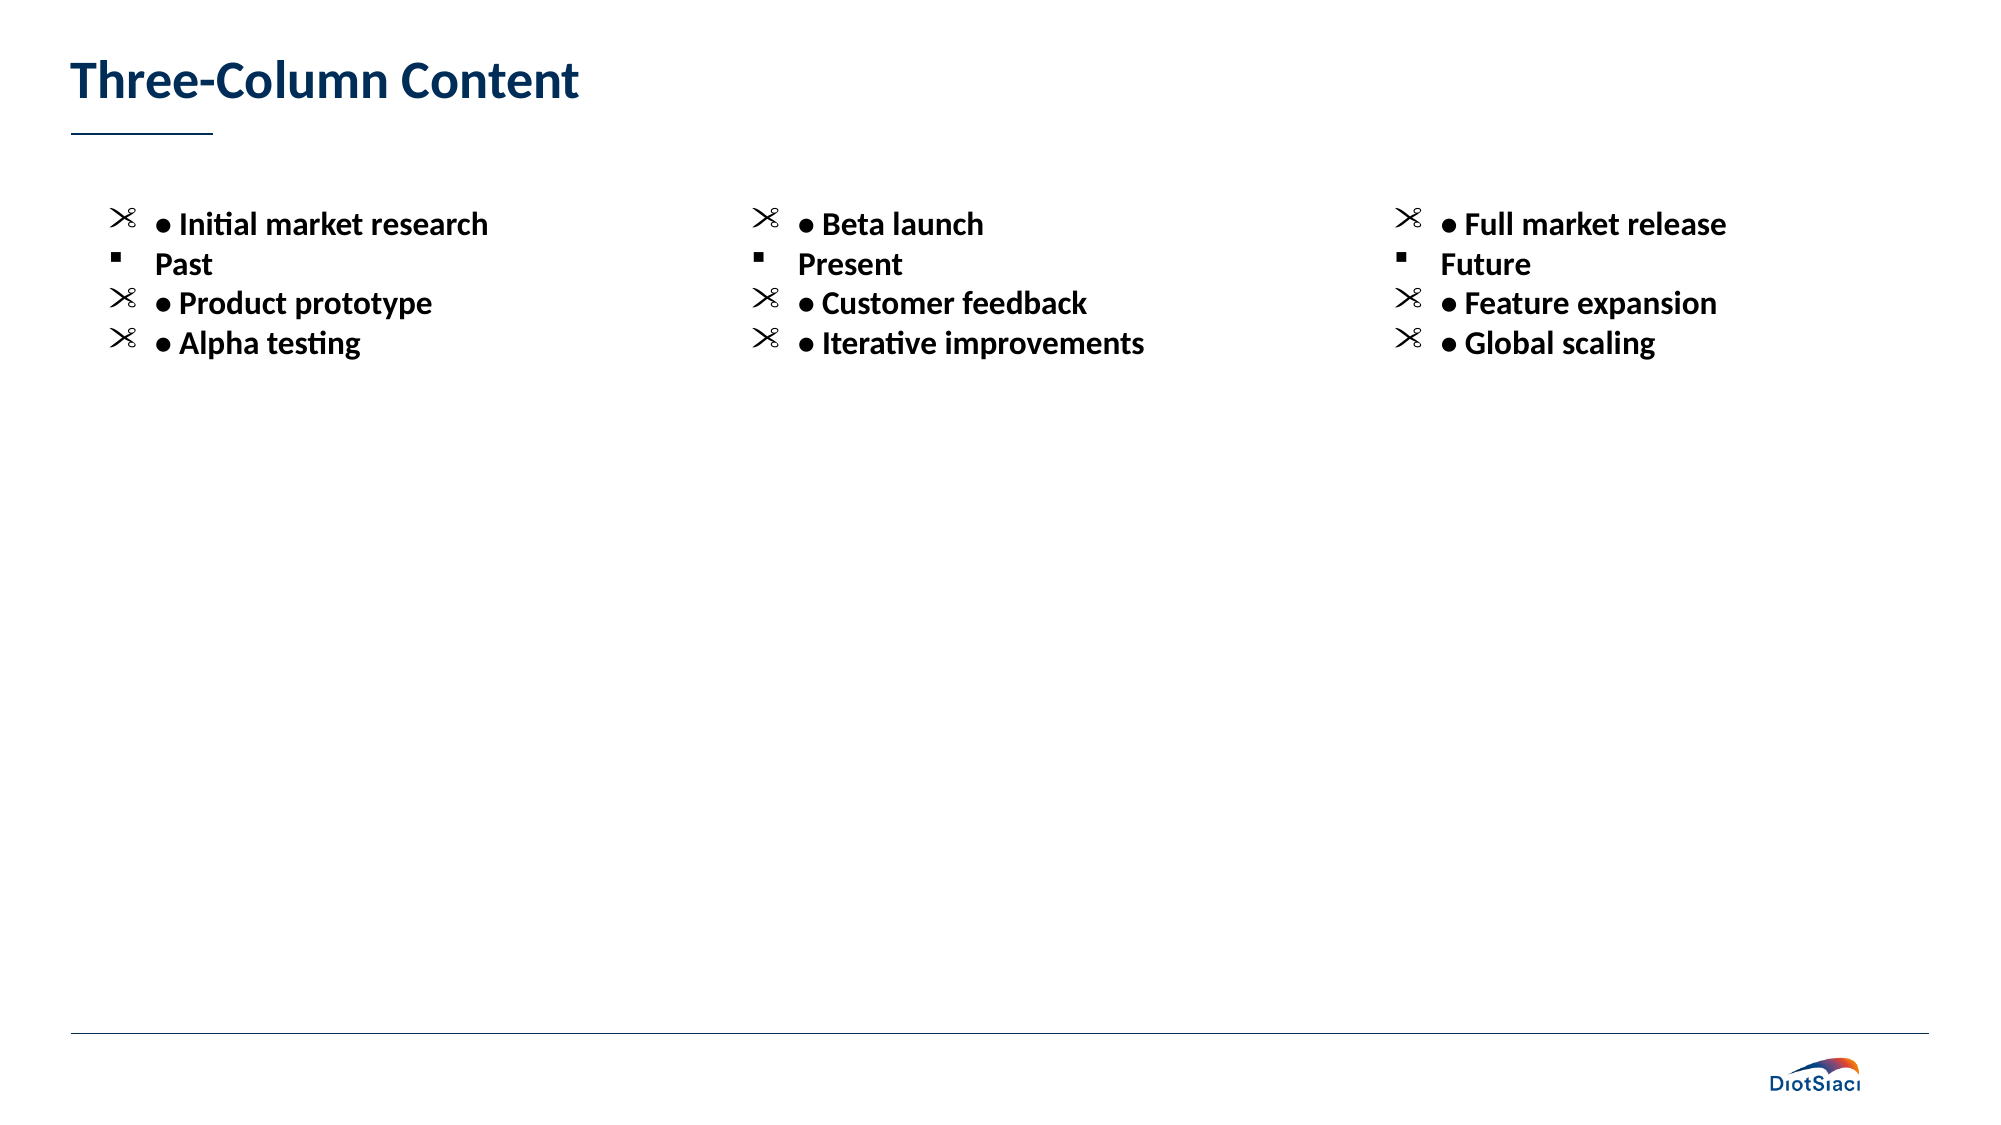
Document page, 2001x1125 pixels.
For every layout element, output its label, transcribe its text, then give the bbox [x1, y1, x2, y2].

list • Full market release Future • Feature expansion • Global scaling [1356, 201, 1930, 970]
list • Initial market research Past • Product prototype • Alpha testing [70, 201, 644, 970]
title Three-Column Content [70, 0, 1930, 110]
list • Beta launch Present • Customer feedback • Iterative improvements [713, 201, 1287, 970]
picture [1766, 1056, 1864, 1092]
